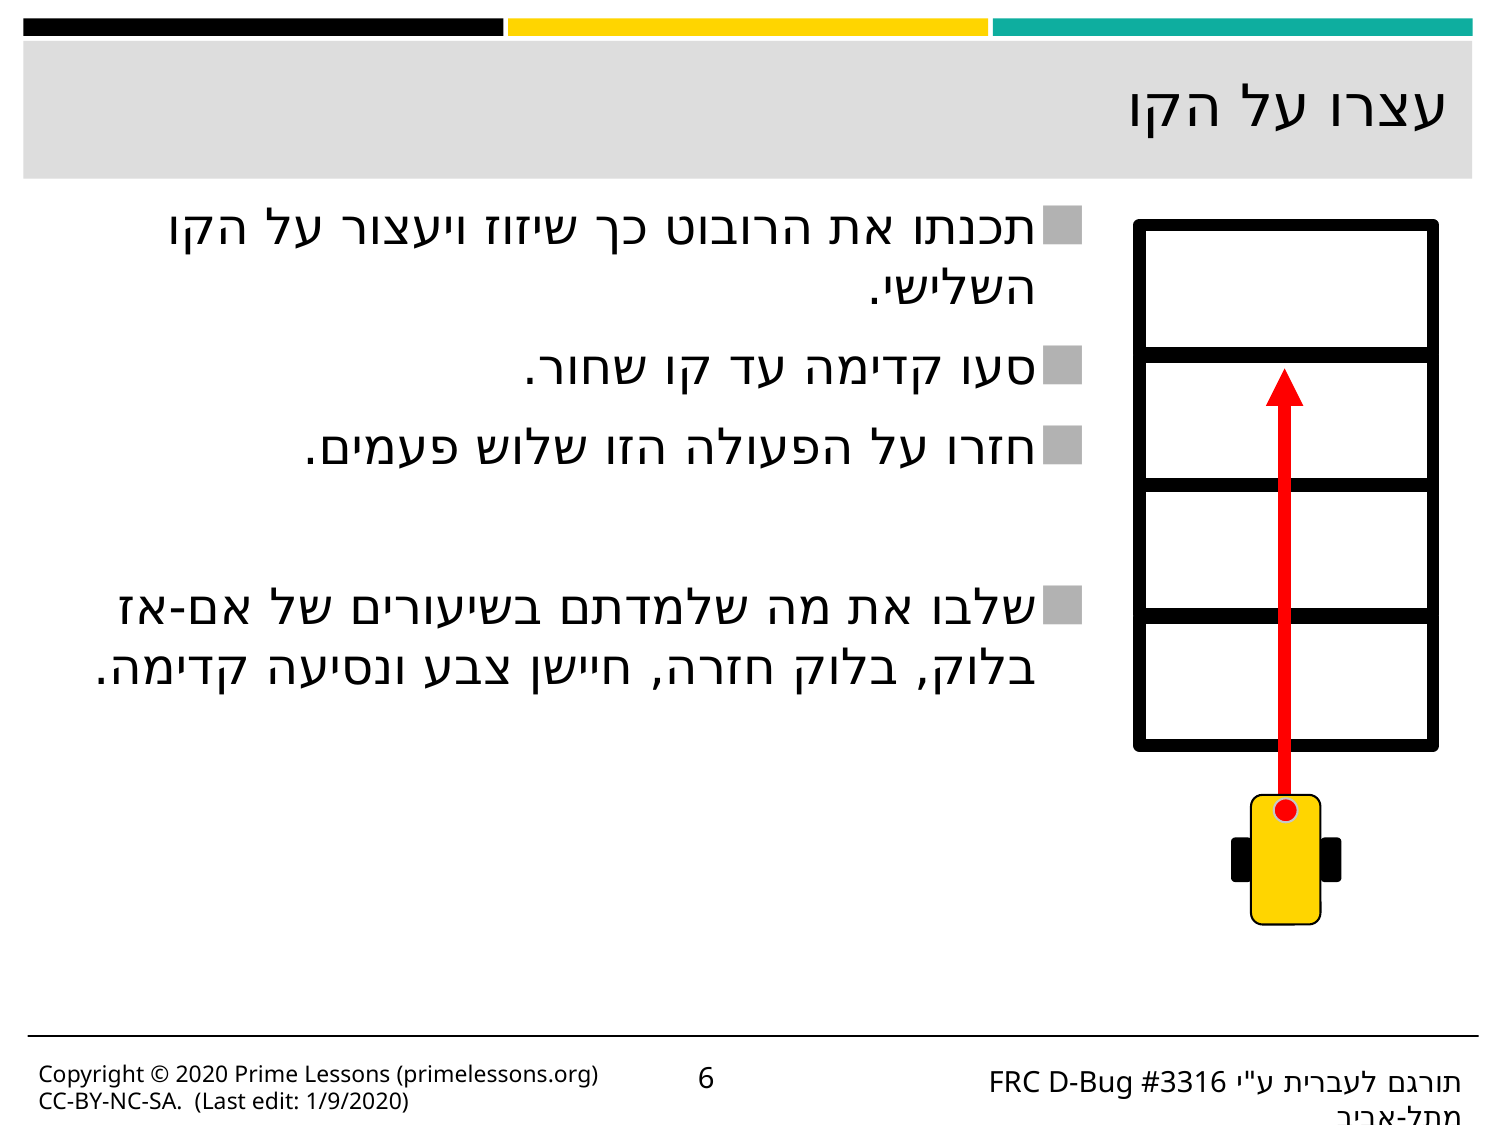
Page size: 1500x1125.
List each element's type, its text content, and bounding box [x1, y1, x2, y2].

text_box [1291, 617, 1433, 746]
text_box [1139, 617, 1278, 746]
title עצרו על הקו [28, 60, 1464, 148]
text_box [1139, 356, 1433, 485]
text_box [1231, 794, 1341, 925]
text_box [1139, 485, 1278, 615]
text_box [1139, 225, 1433, 354]
text_box [1291, 485, 1433, 615]
slide_number ‹#› [682, 1051, 810, 1112]
list תכנתו את הרובוט כך שיזוז ויעצור על הקו השלישי. סעו קדימה עד קו שחור. חזרו על הפעולה הזו שלוש פעמים. שלבו את מה שלמדתם בשיעורים של אם-אז בלוק, בלוק חזרה, חיישן צבע ונסיעה קדימה. [25, 187, 1103, 1021]
footer Copyright © 2020 Prime Lessons (primelessons.org) CC-BY-NC-SA. (Last edit: 1/9/2020) [23, 1051, 622, 1112]
